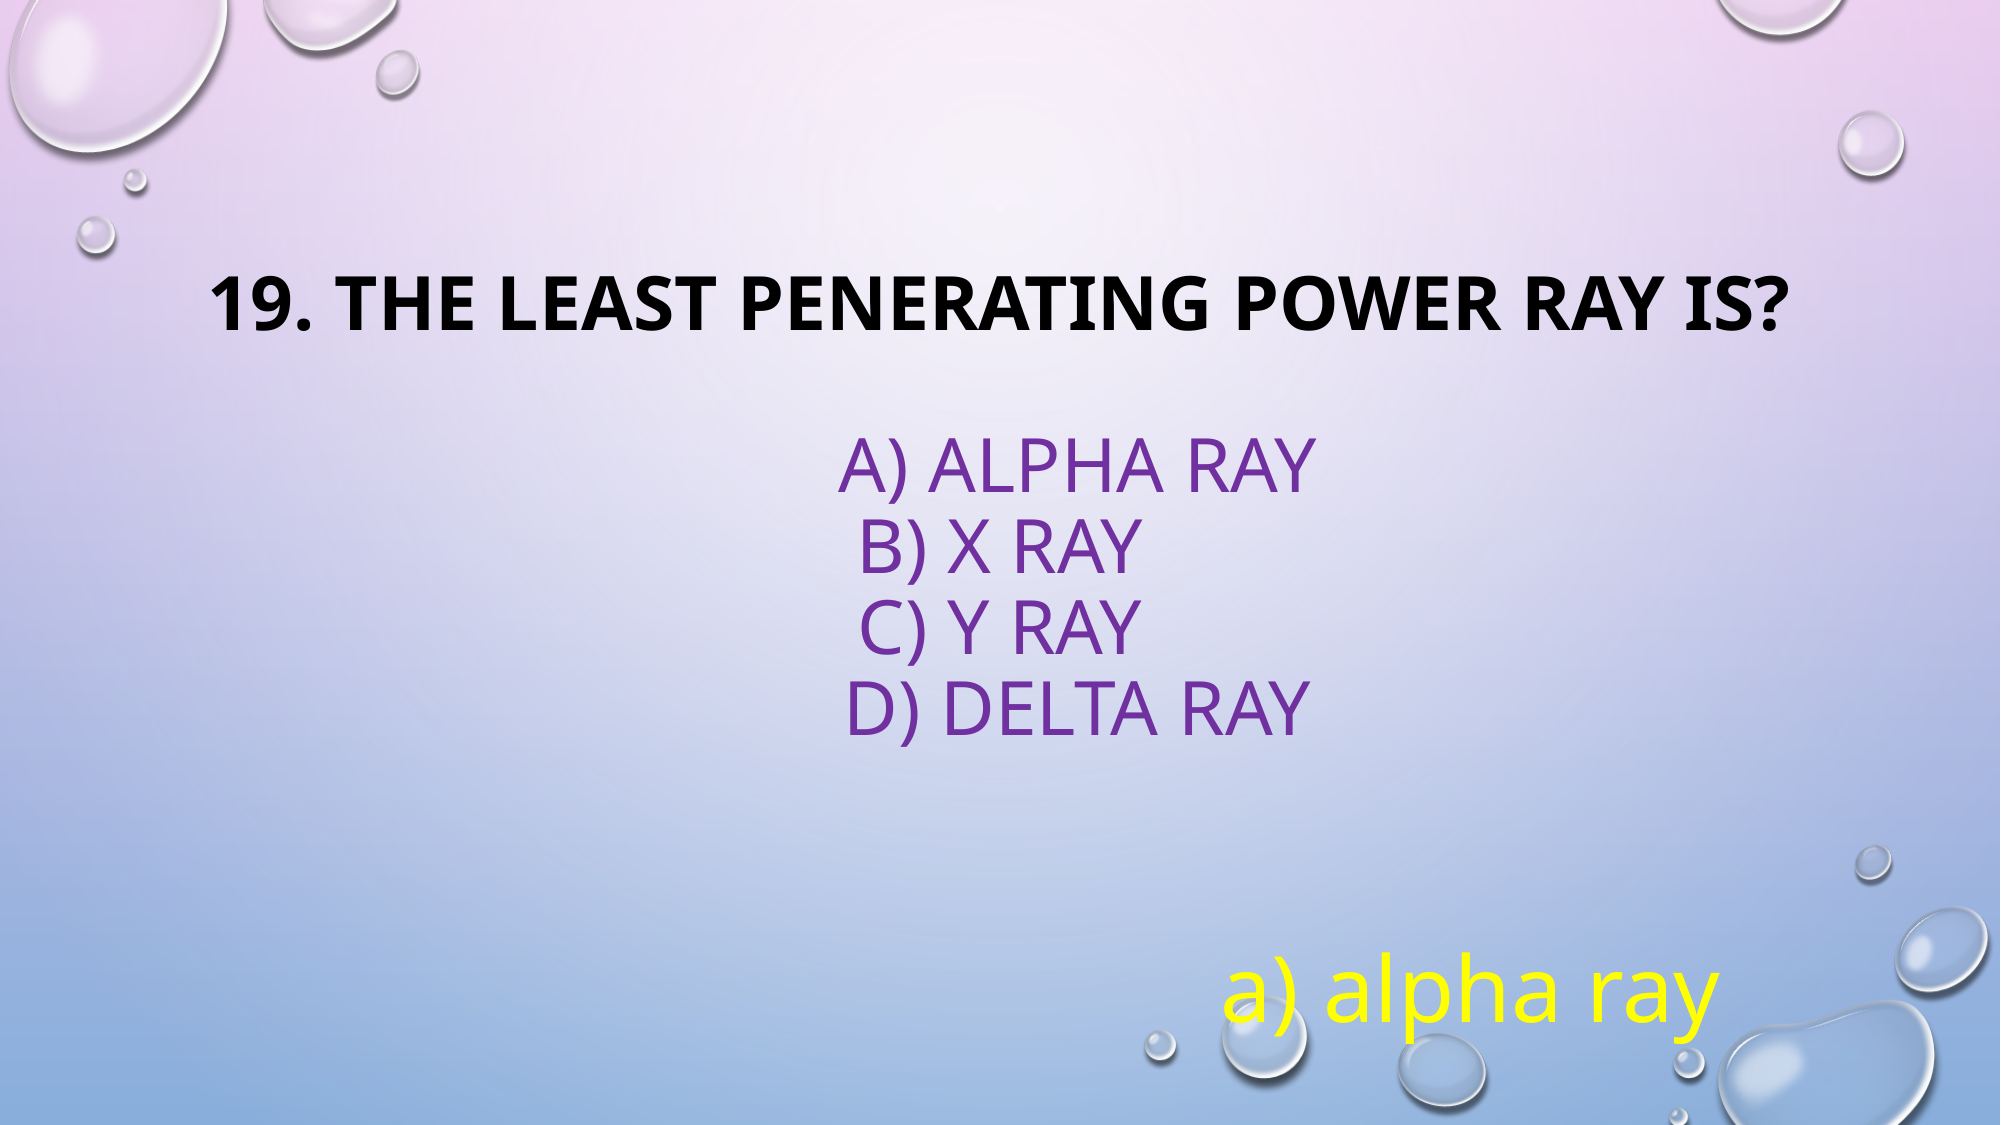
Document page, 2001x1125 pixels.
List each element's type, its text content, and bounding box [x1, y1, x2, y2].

title 19. THE LEAST PENERATING POWER RAY IS? a) alpha ray B) X RAY C) Y RAY D) DELTA RAY [149, 93, 1851, 924]
text_box a) alpha ray [1205, 923, 1792, 1048]
picture [0, 0, 2000, 1125]
